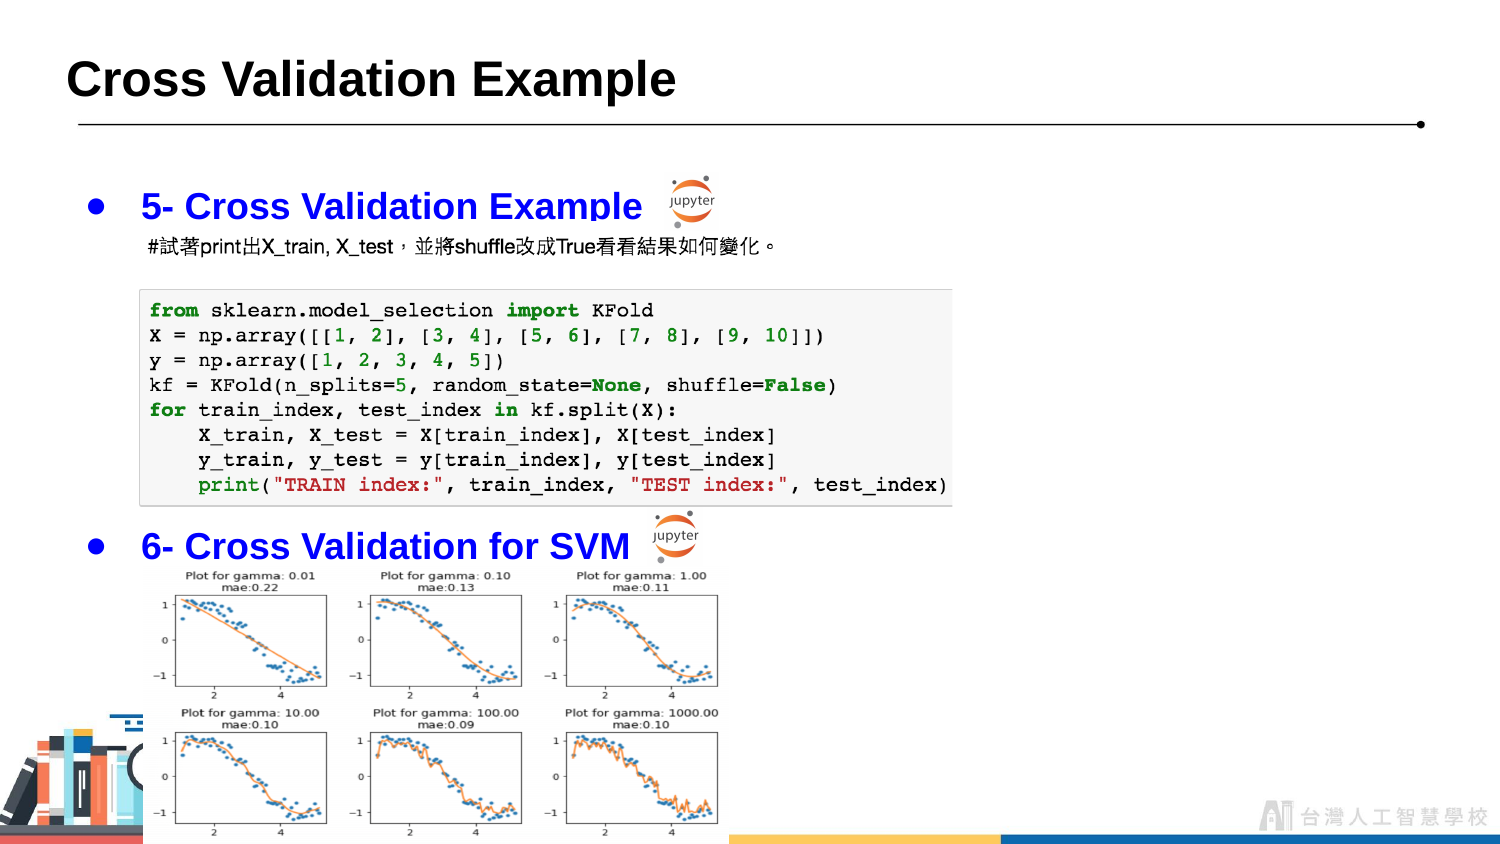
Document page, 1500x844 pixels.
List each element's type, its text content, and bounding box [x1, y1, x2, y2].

list 5- Cross Validation Example 6- Cross Validation for SVM [51, 159, 1449, 796]
title Cross Validation Example [51, 29, 1449, 124]
picture [0, 0, 1500, 844]
